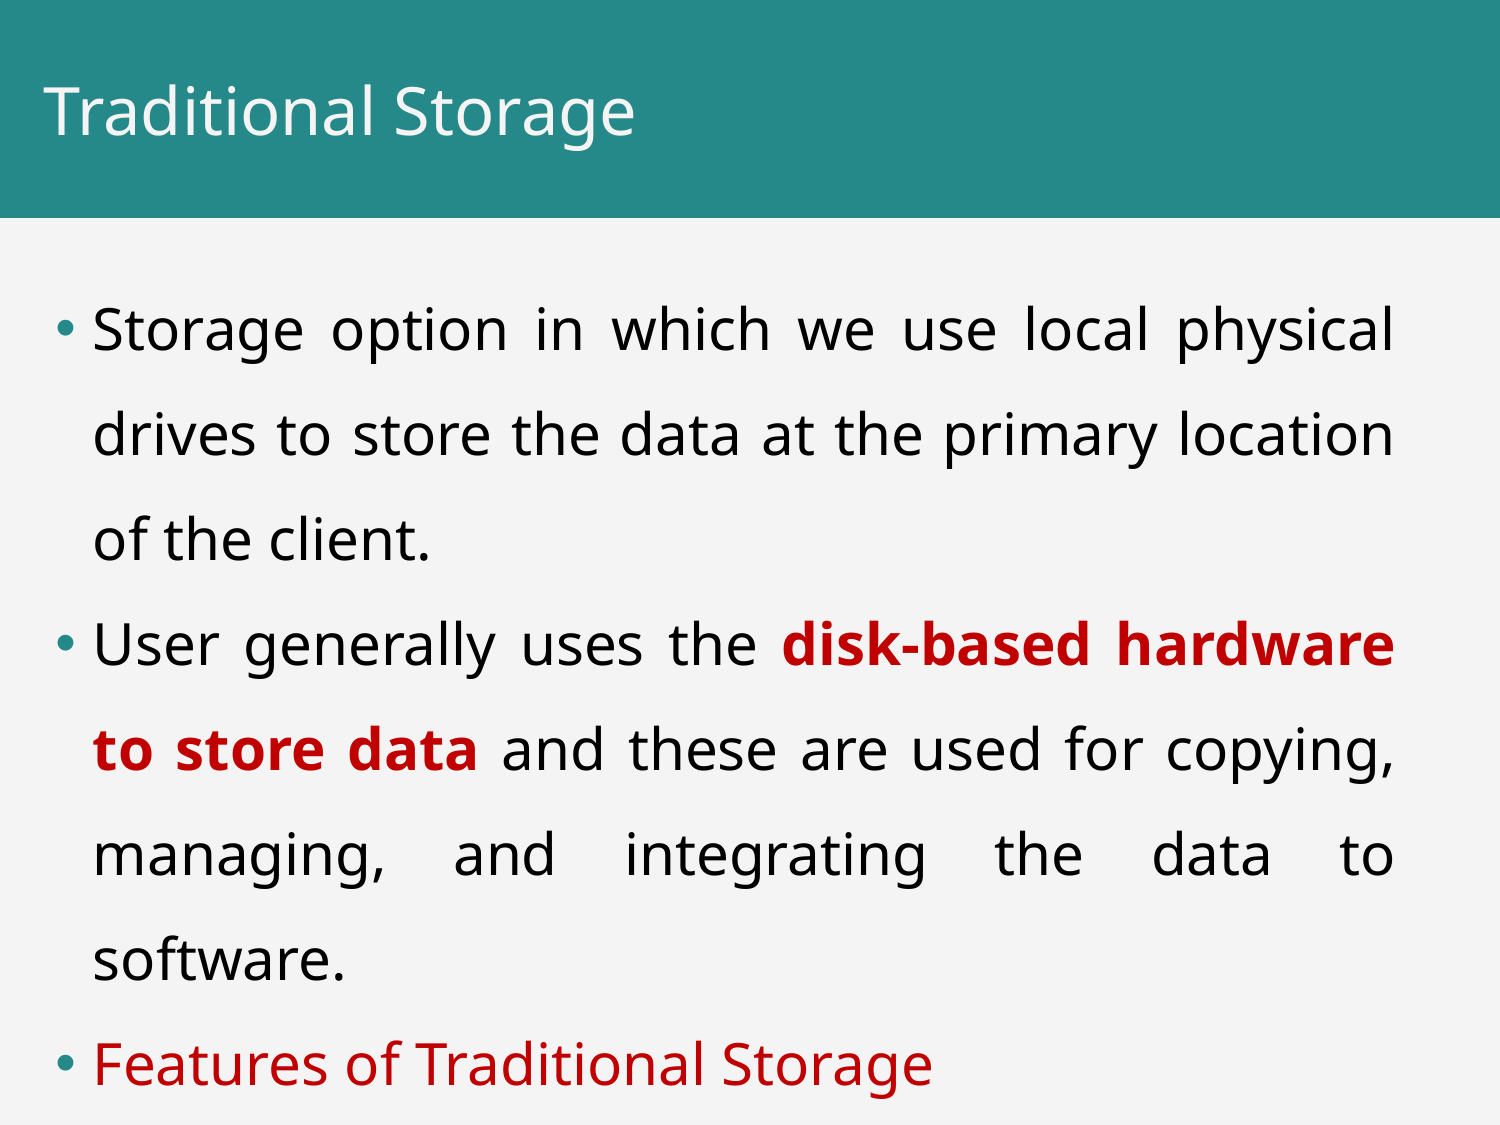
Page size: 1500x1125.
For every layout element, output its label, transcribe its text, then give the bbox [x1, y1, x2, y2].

title Traditional Storage [28, 0, 1350, 218]
list Storage option in which we use local physical drives to store the data at the primary location of the client. User generally uses the disk-based hardware to store data and these are used for copying, managing, and integrating the data to software. Features of Traditional Storage [40, 249, 1412, 1089]
